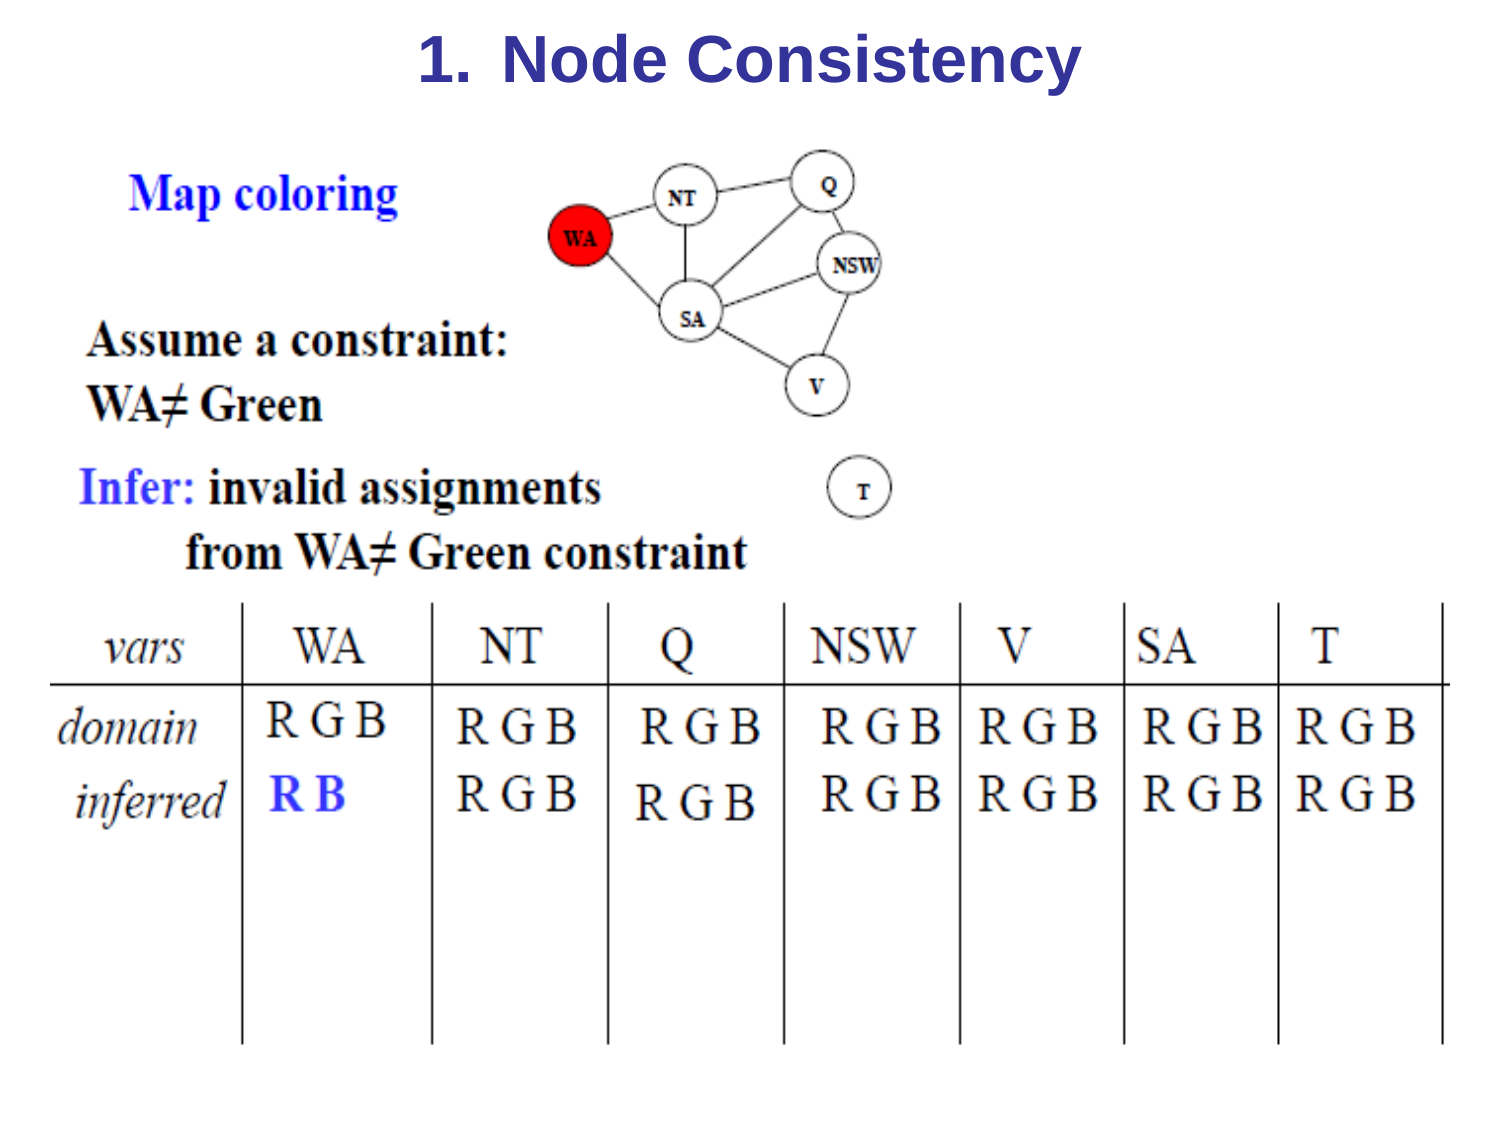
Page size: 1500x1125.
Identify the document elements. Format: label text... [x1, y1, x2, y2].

title Node Consistency [24, 0, 1476, 113]
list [49, 137, 1451, 1063]
